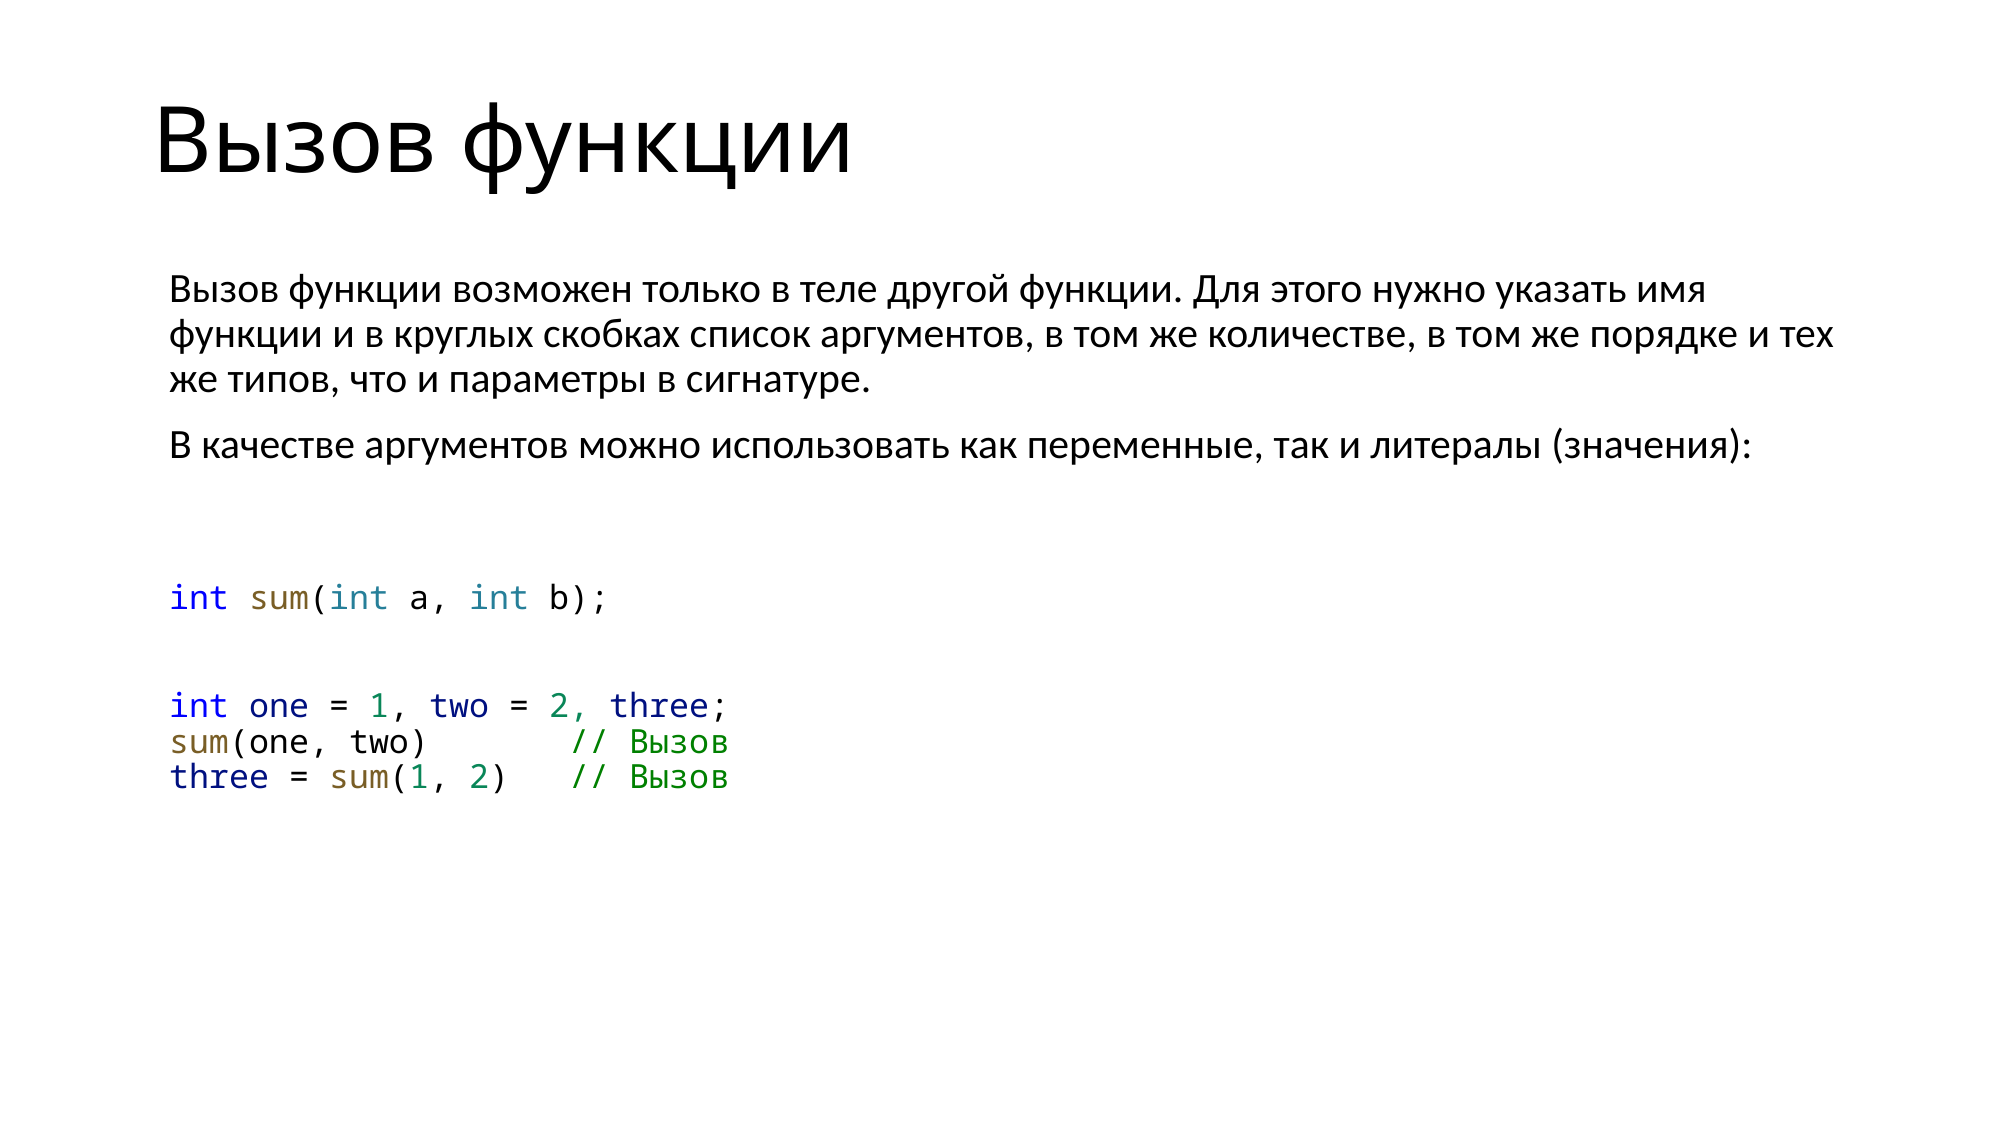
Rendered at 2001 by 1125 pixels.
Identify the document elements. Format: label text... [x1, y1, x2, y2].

list Вызов функции возможен только в теле другой функции. Для этого нужно указать имя функции и в круглых скобках список аргументов, в том же количестве, в том же порядке и тех же типов, что и параметры в сигнатуре. В качестве аргументов можно использовать как переменные, так и литералы (значения): int sum(int a, int b); int one = 1, two = 2, three; sum(one, two) // Вызов three = sum(1, 2) // Вызов [154, 258, 1880, 1015]
title Вызов функции [137, 33, 1863, 252]
